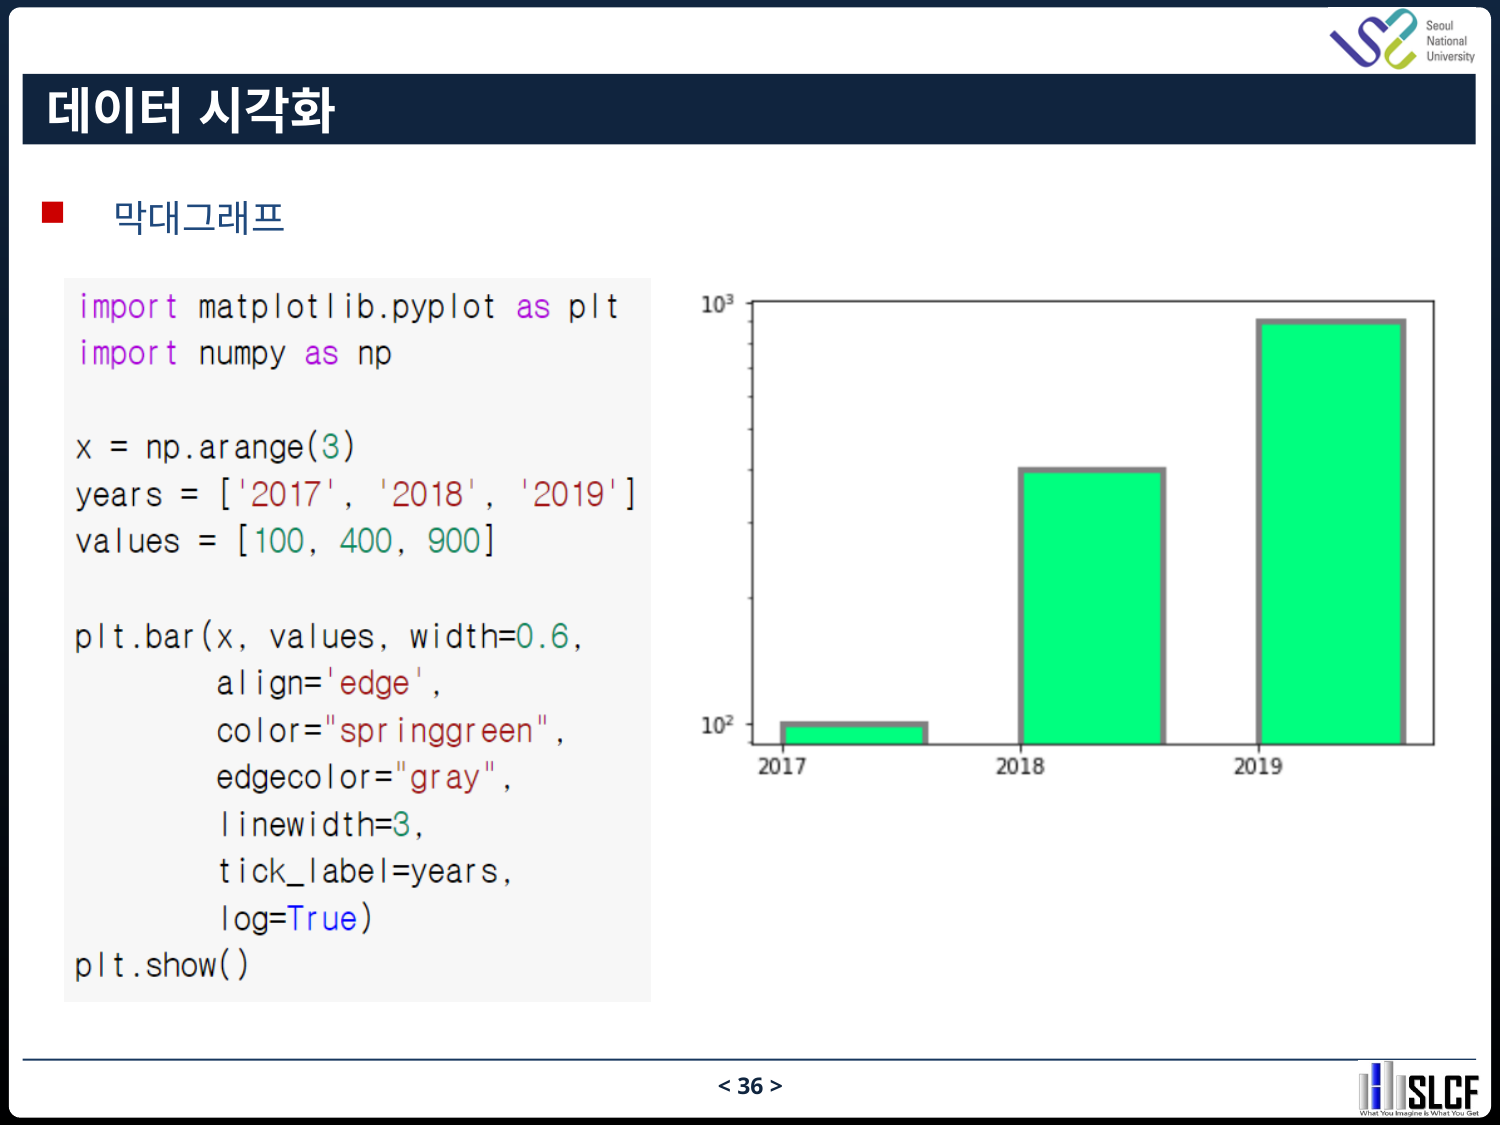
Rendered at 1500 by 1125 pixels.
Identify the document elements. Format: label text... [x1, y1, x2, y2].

picture [64, 278, 652, 1002]
list 막대그래프 [38, 172, 1377, 811]
picture [1328, 7, 1476, 70]
picture [678, 278, 1445, 787]
picture [1358, 1060, 1481, 1117]
title 데이터 시각화 [22, 73, 1476, 145]
